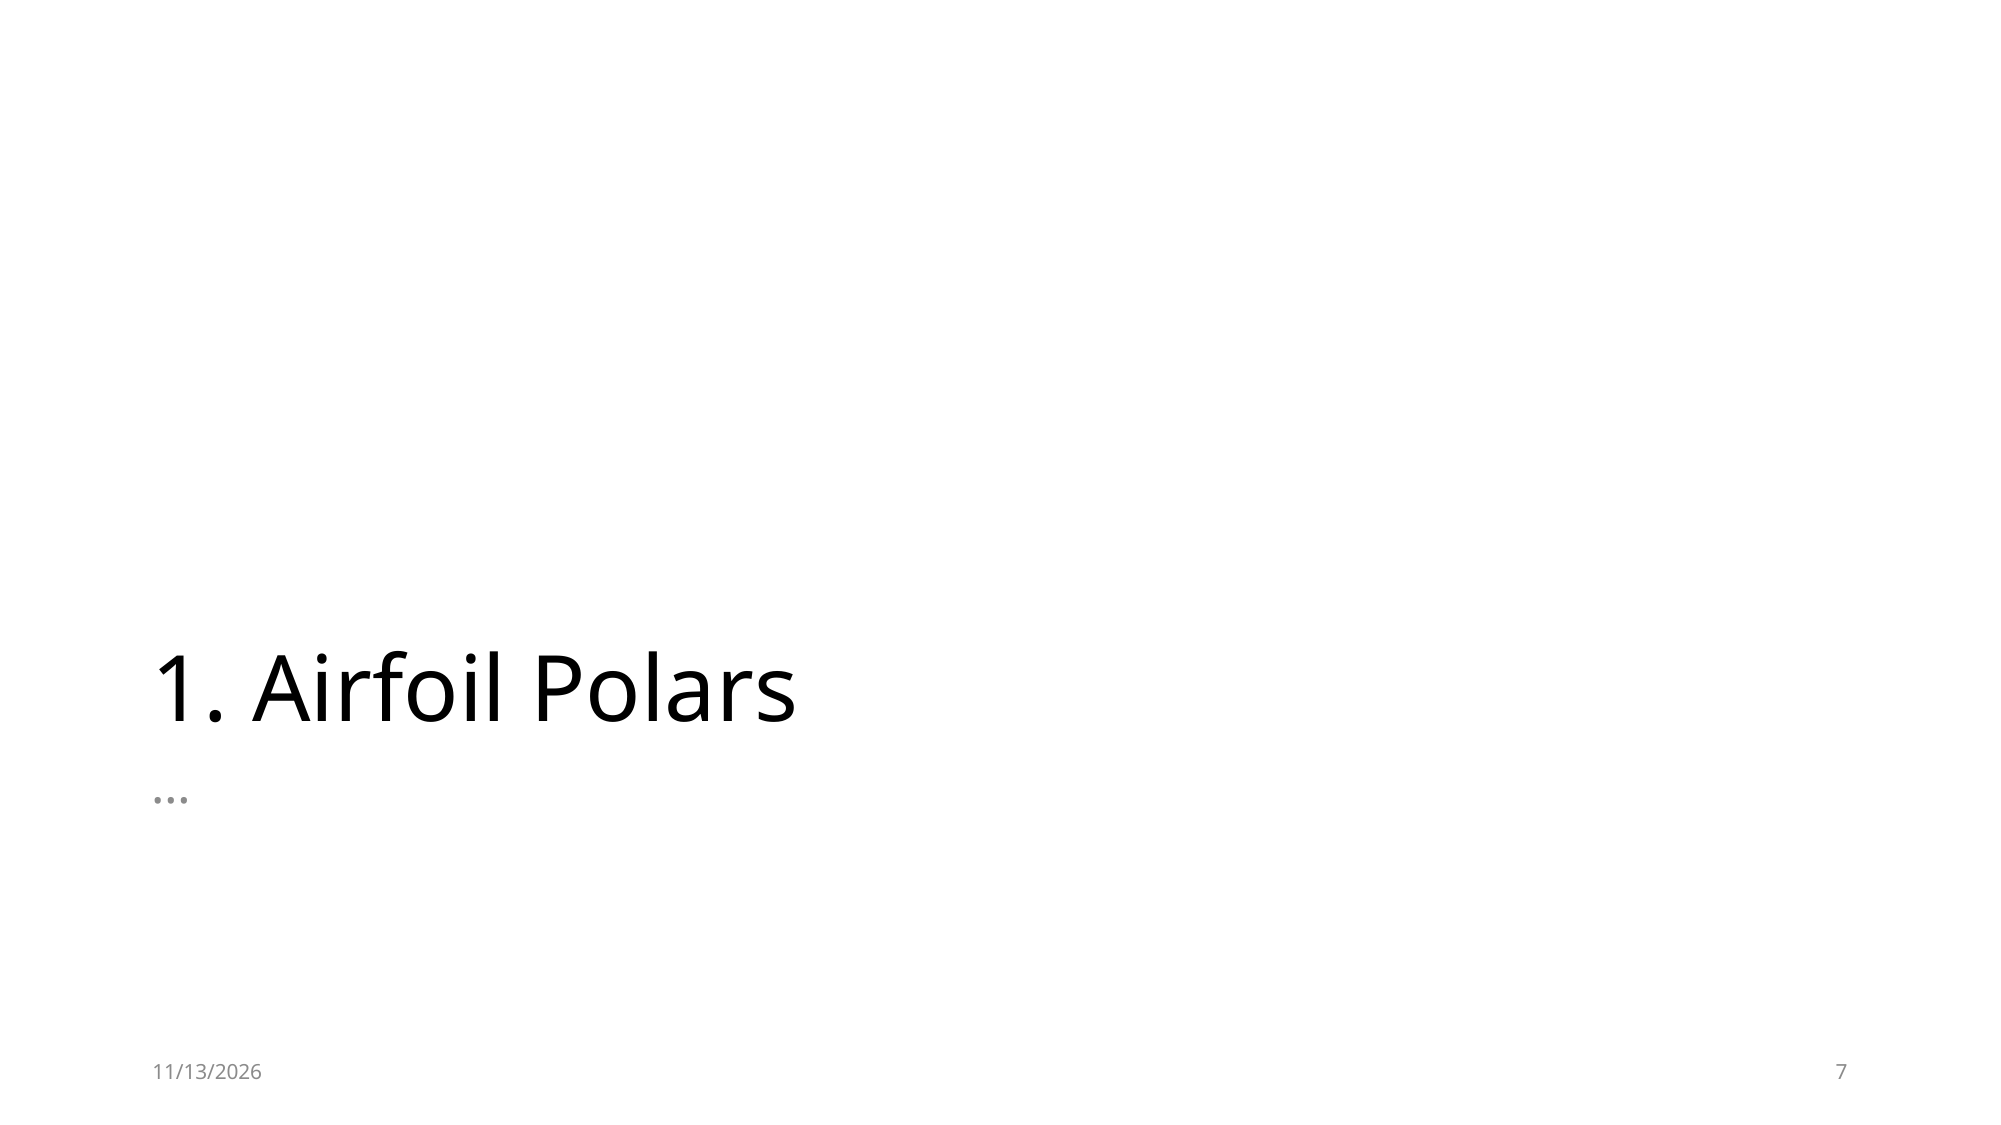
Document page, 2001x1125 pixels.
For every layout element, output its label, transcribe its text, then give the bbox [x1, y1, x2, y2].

list … [136, 752, 1862, 999]
slide_number 7 [1412, 1042, 1863, 1103]
title 1. Airfoil Polars [136, 280, 1862, 749]
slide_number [137, 1042, 588, 1103]
